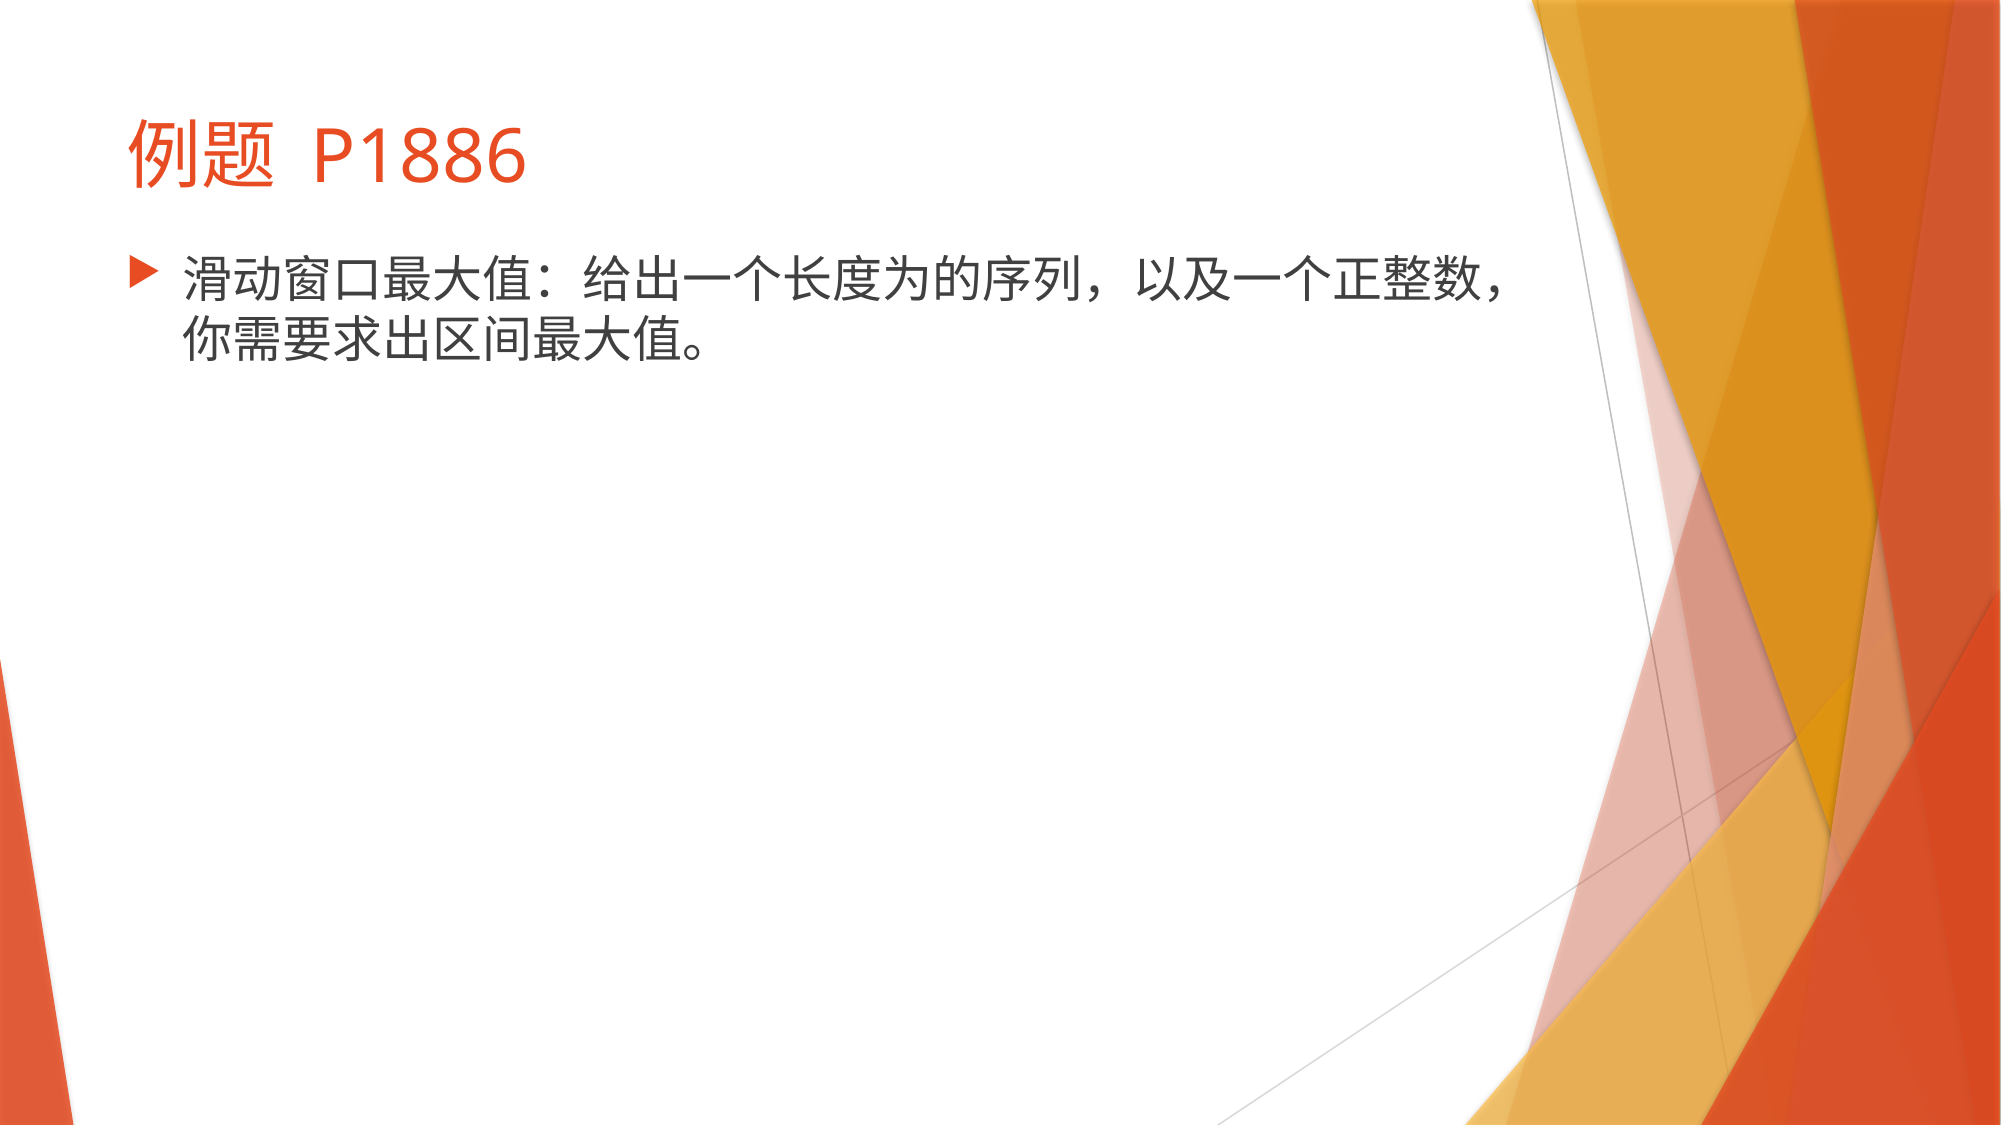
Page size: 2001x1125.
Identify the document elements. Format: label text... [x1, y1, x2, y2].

title 例题 P1886 [111, 99, 1522, 240]
